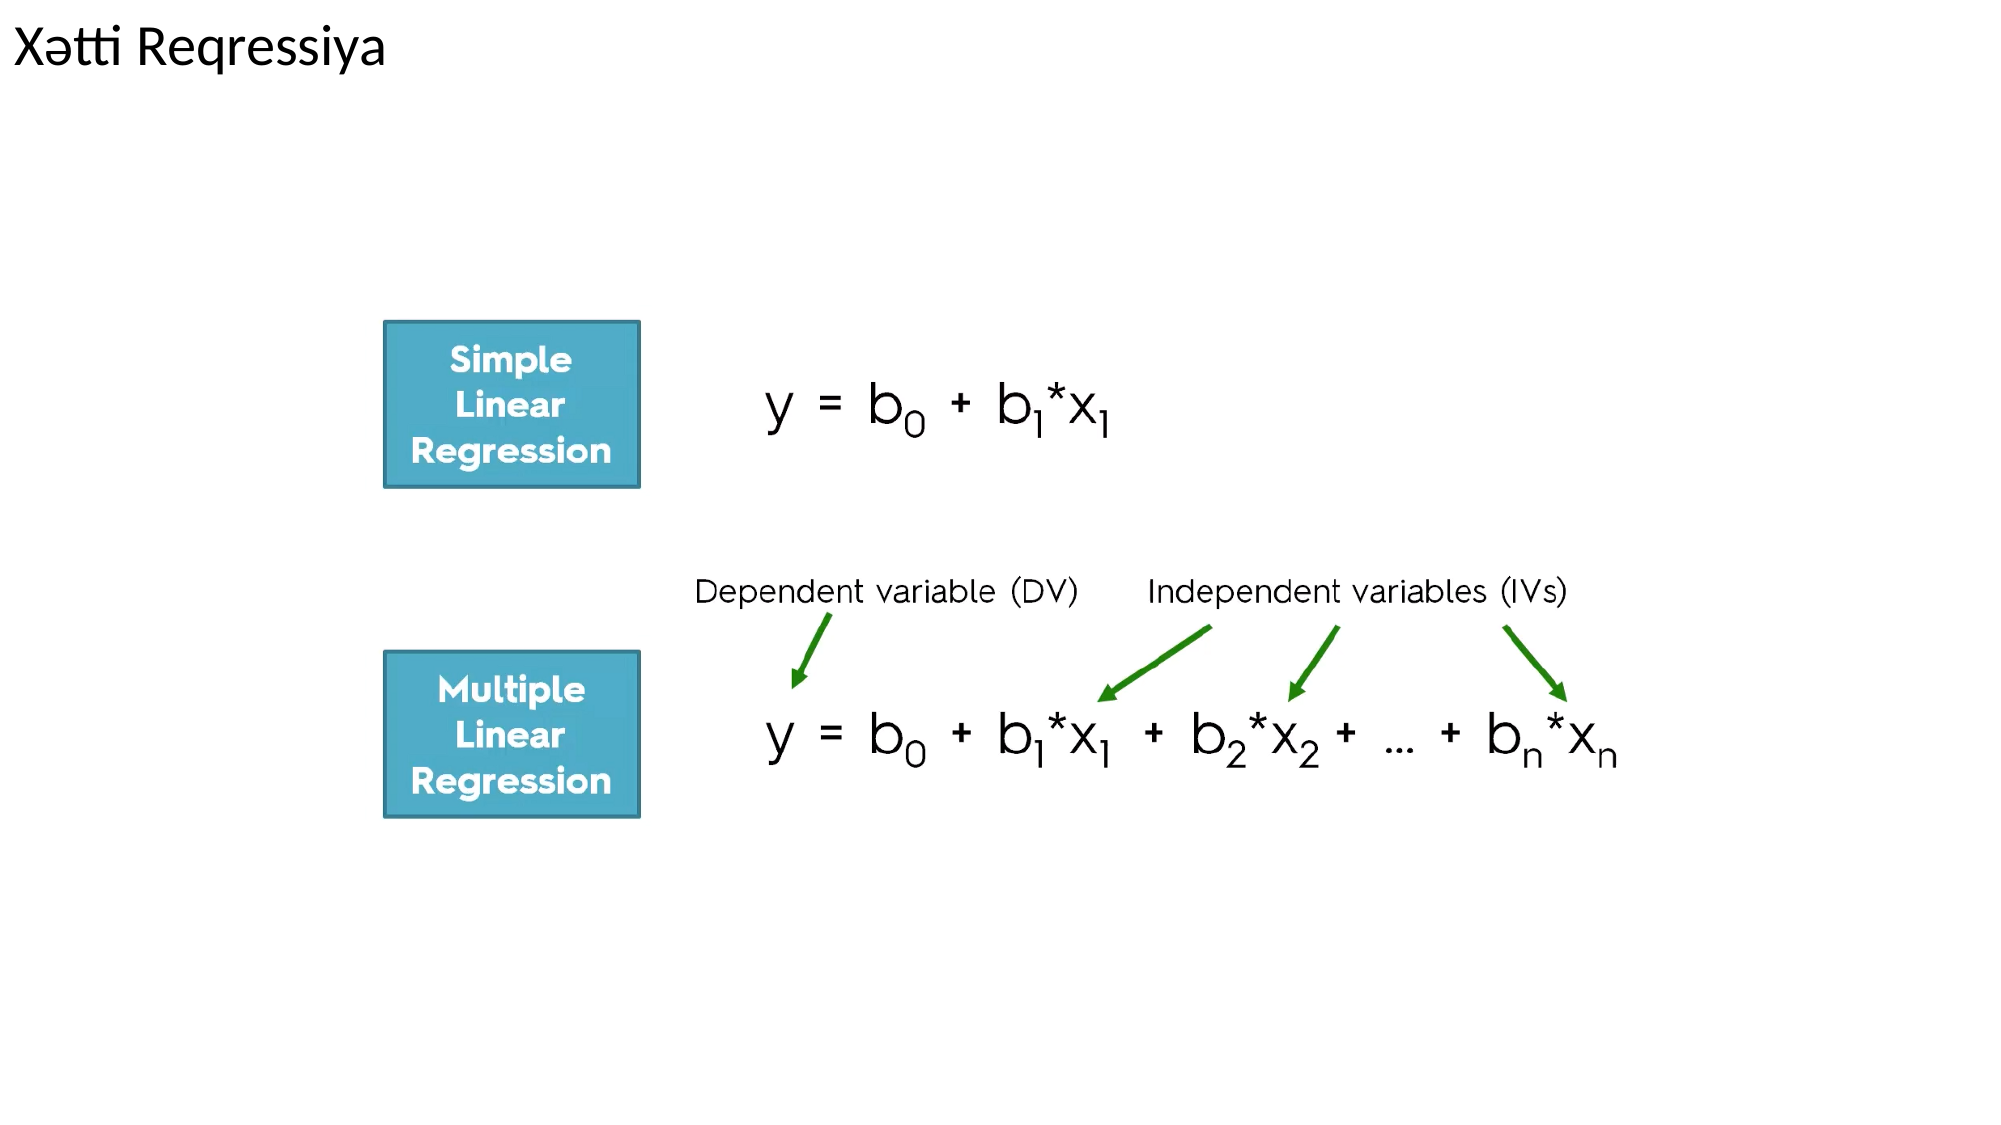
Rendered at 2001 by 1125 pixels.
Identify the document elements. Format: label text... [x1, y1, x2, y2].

text_box Xətti Reqressiya [0, 0, 2000, 85]
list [356, 288, 1644, 837]
